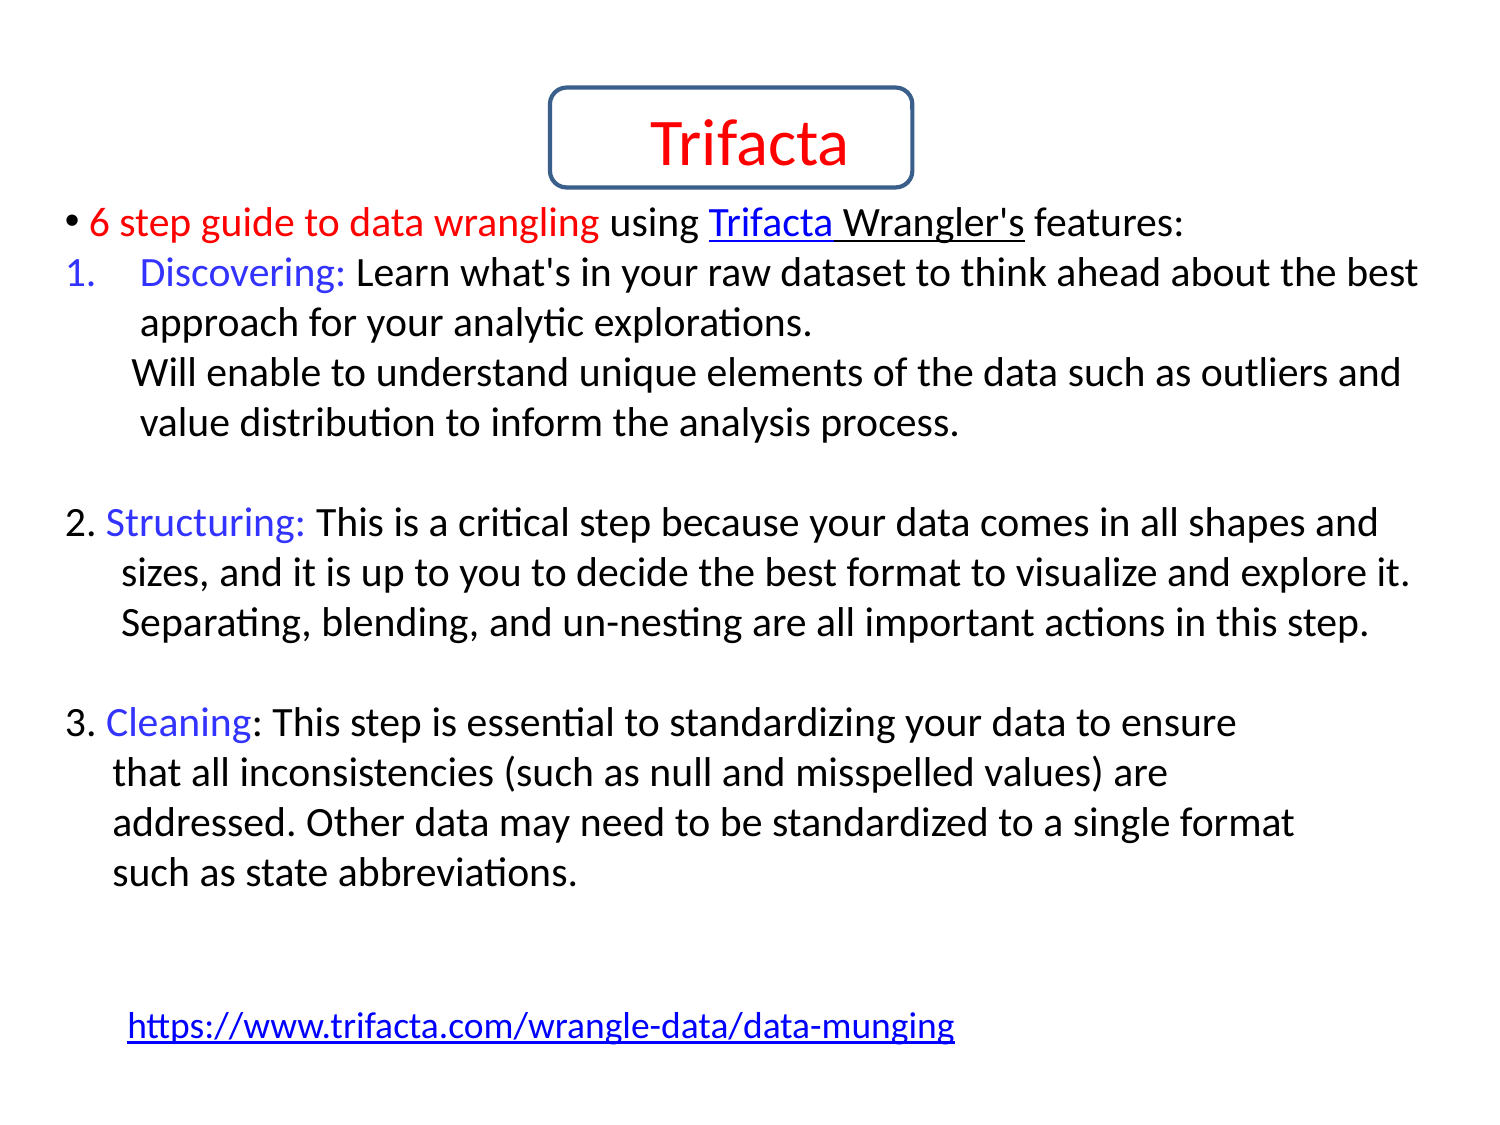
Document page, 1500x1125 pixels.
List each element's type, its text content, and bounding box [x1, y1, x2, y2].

text_box [547, 85, 915, 190]
text_box https://www.trifacta.com/wrangle-data/data-munging [112, 993, 1063, 1099]
text_box 6 step guide to data wrangling using Trifacta Wrangler's features: Discovering: Learn what's in your raw dataset to think ahead about the best approach for your analytic explorations. Will enable to understand unique elements of the data such as outliers and value distribution to inform the analysis process. 2. Structuring: This is a critical step because your data comes in all shapes and sizes, and it is up to you to decide the best format to visualize and explore it. Separating, blending, and un-nesting are all important actions in this step. 3. Cleaning: This step is essential to standardizing your data to ensure that all inconsistencies (such as null and misspelled values) are addressed. Other data may need to be standardized to a single format such as state abbreviations. [50, 187, 1450, 953]
title Trifacta [75, 45, 1425, 187]
